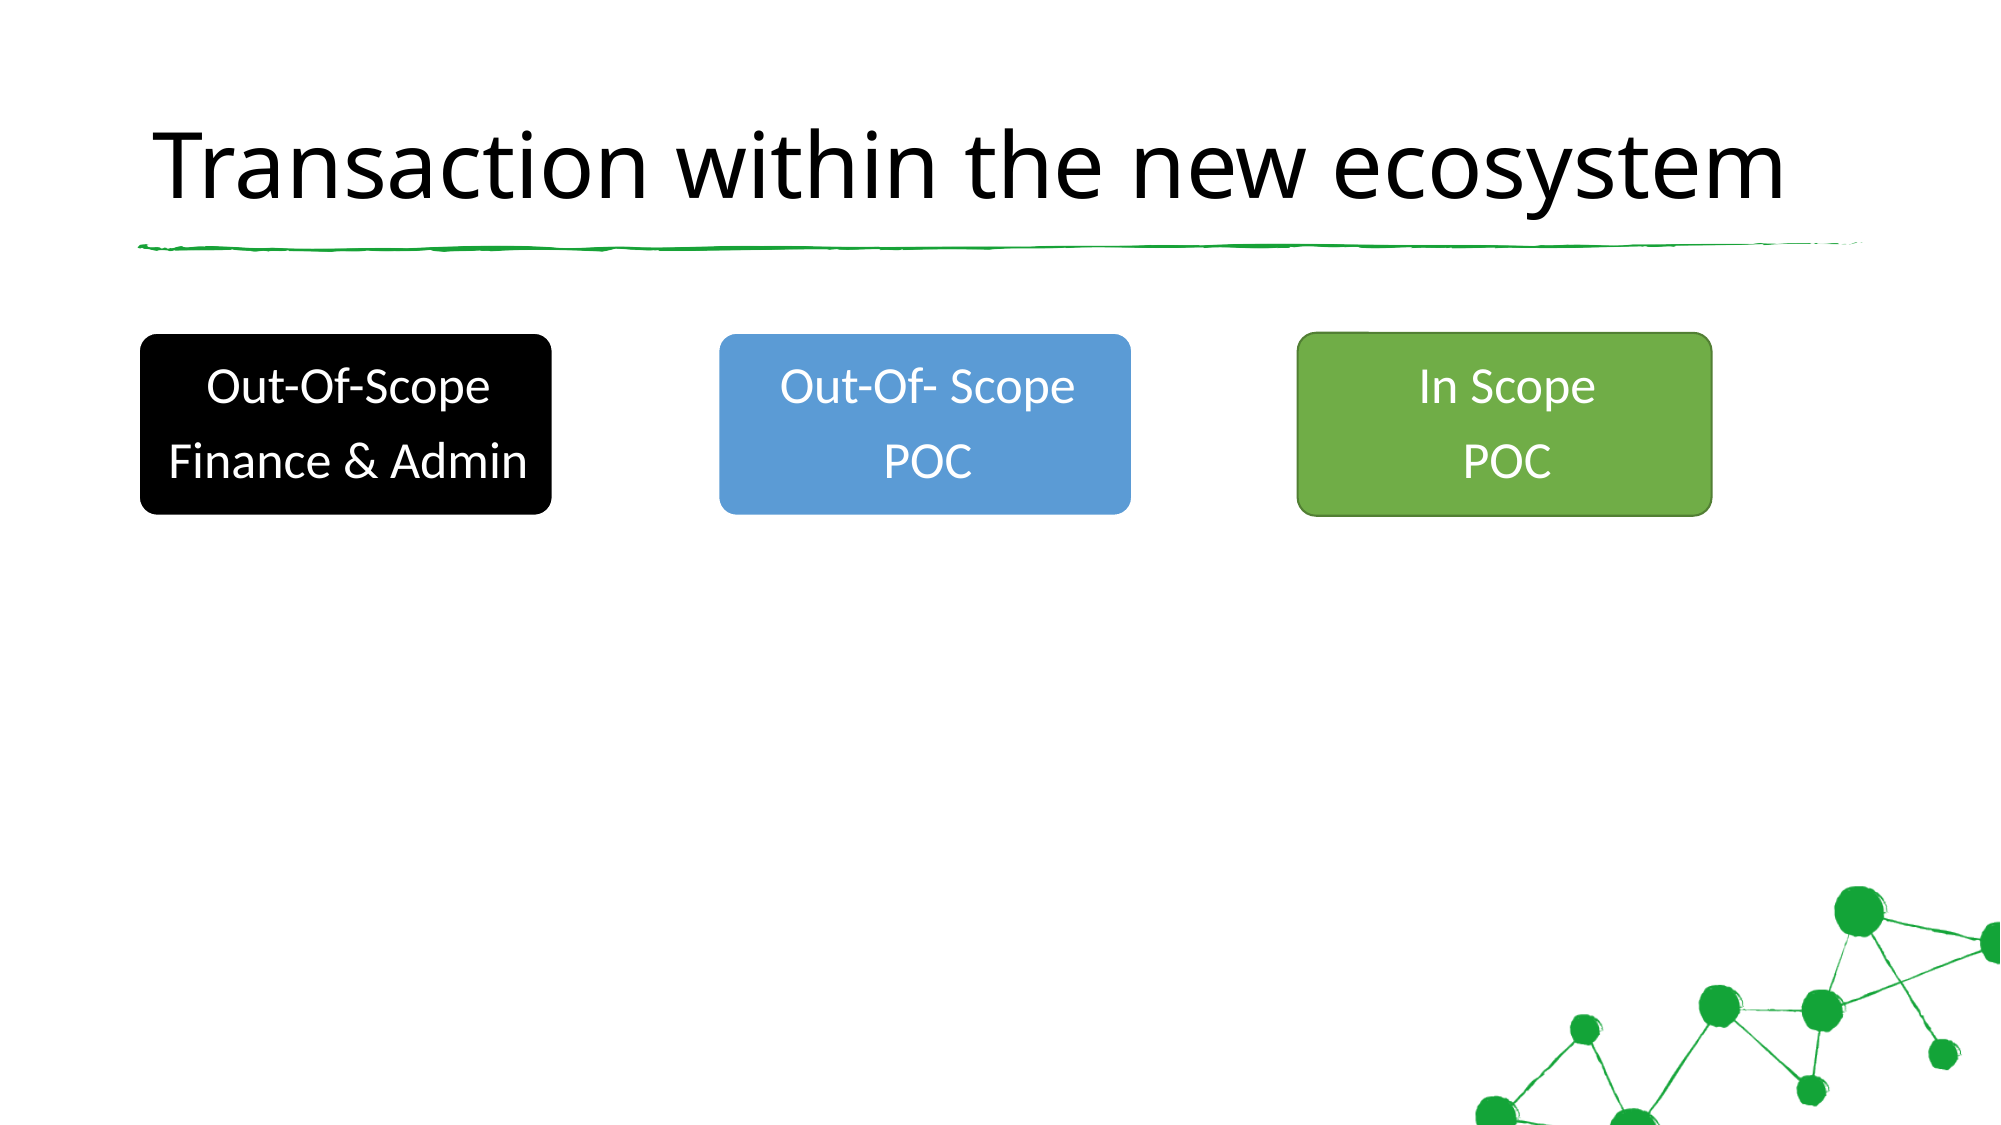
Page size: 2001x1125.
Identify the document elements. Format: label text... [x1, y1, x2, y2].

title Transaction within the new ecosystem [137, 59, 1863, 278]
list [137, 332, 1713, 516]
picture [1473, 885, 2000, 1125]
